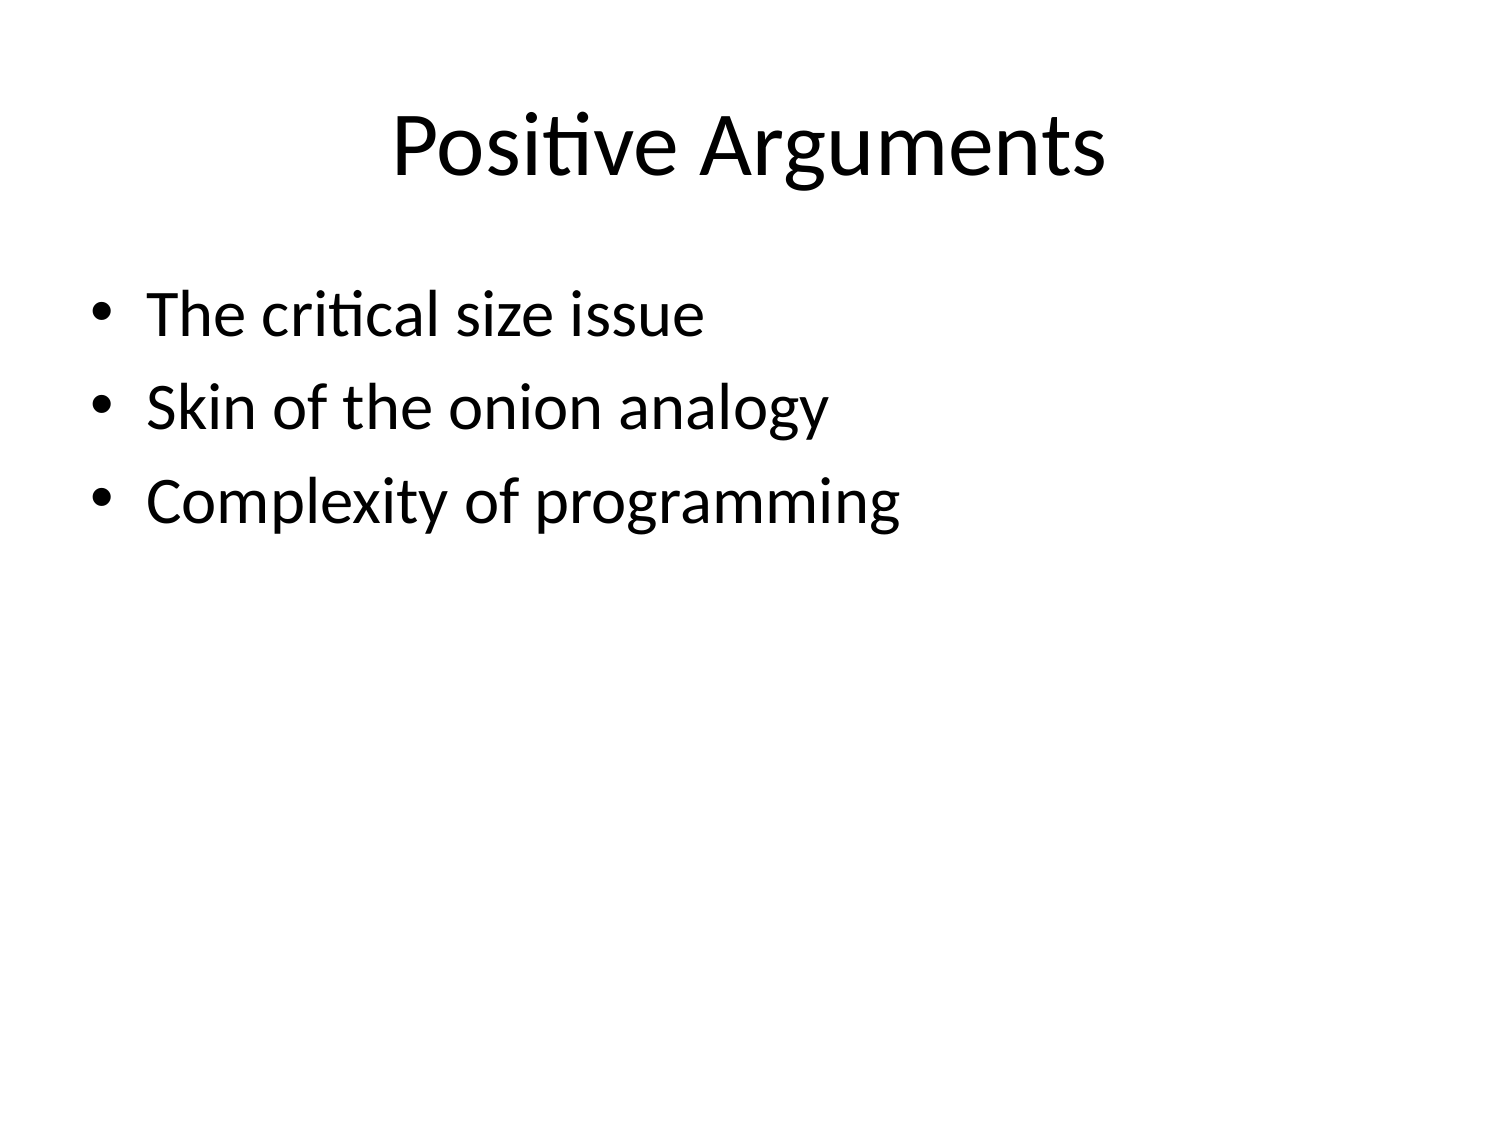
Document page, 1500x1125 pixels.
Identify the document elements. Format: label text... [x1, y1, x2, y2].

title Positive Arguments [75, 45, 1425, 233]
list The critical size issue Skin of the onion analogy Complexity of programming [75, 262, 1425, 1005]
